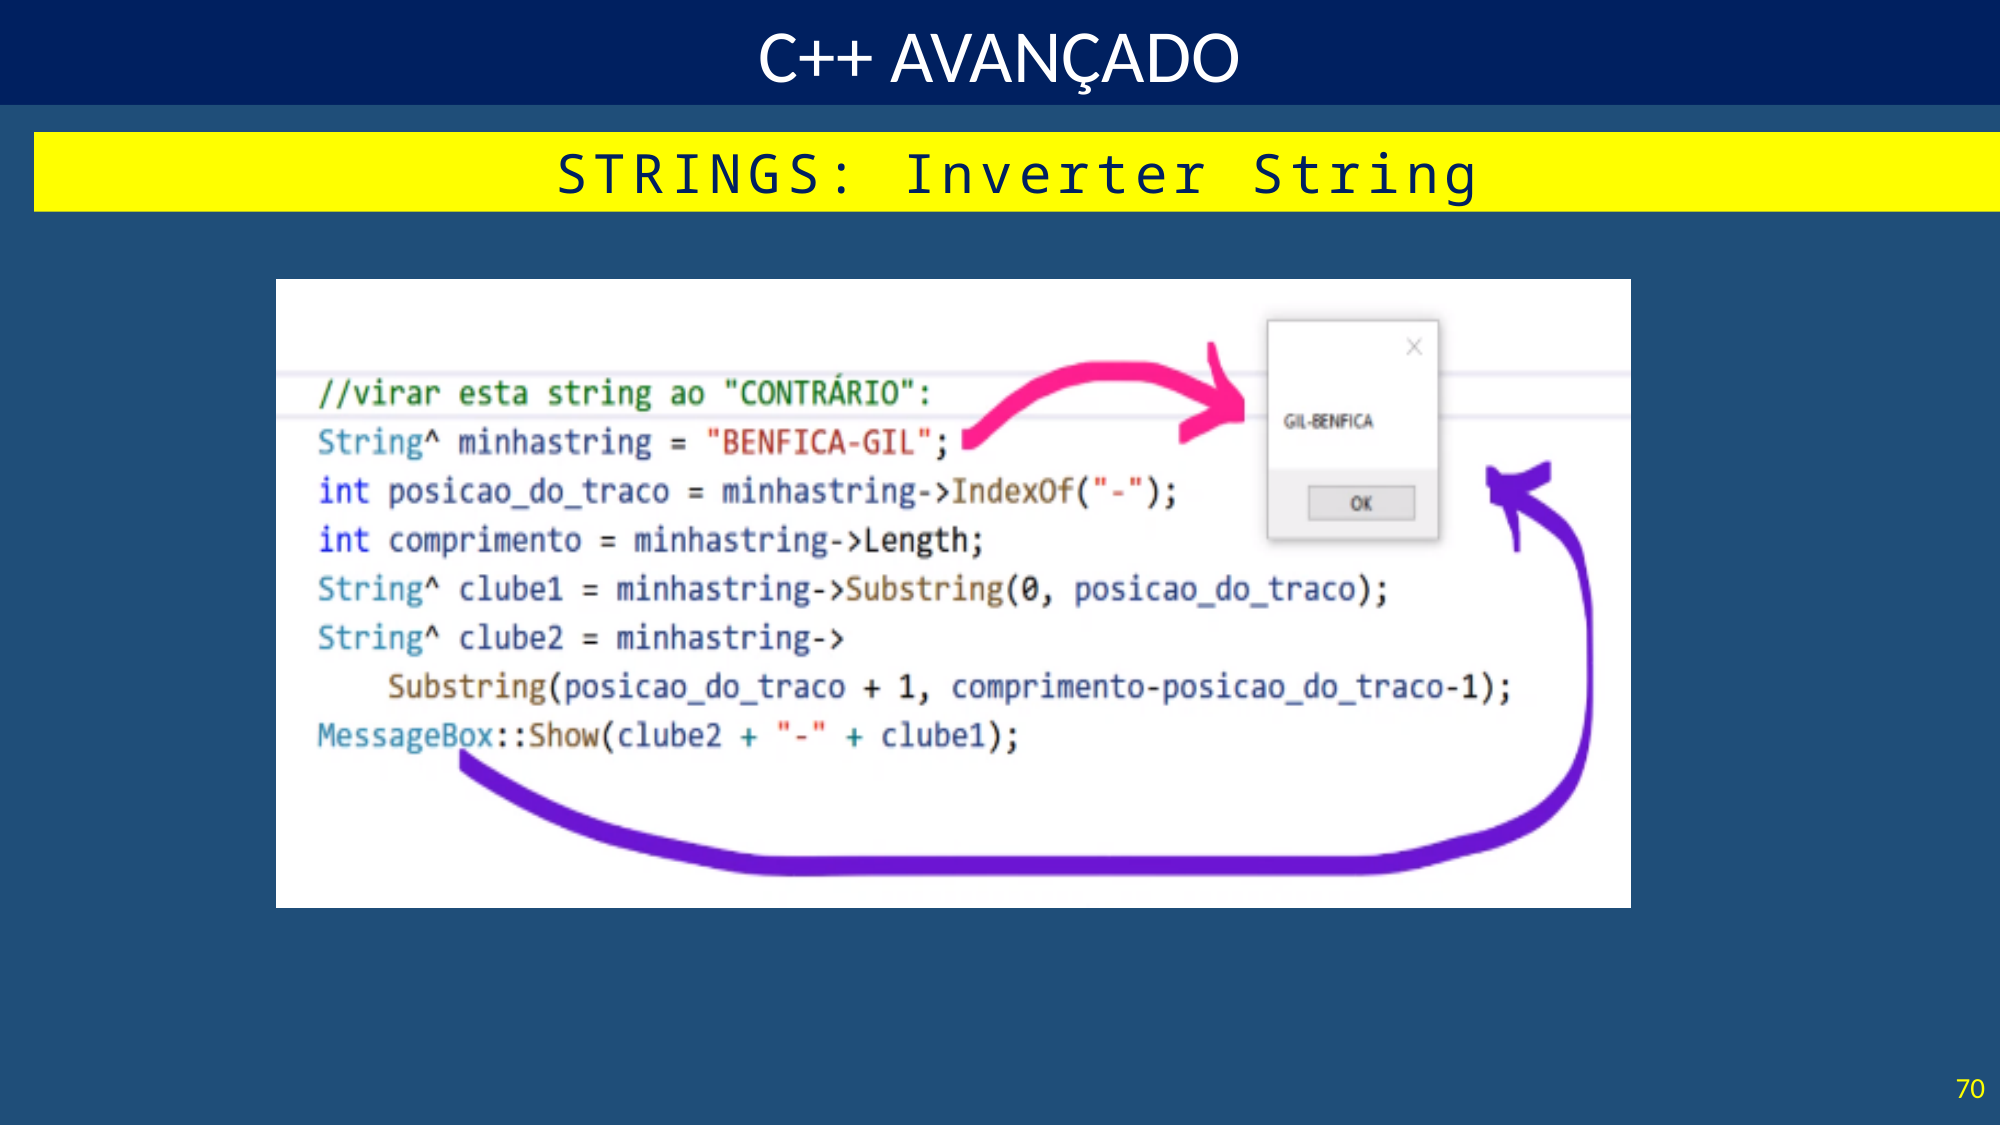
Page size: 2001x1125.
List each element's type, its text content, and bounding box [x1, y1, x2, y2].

picture [276, 279, 1631, 908]
text_box STRINGS: Inverter String [34, 132, 2000, 212]
